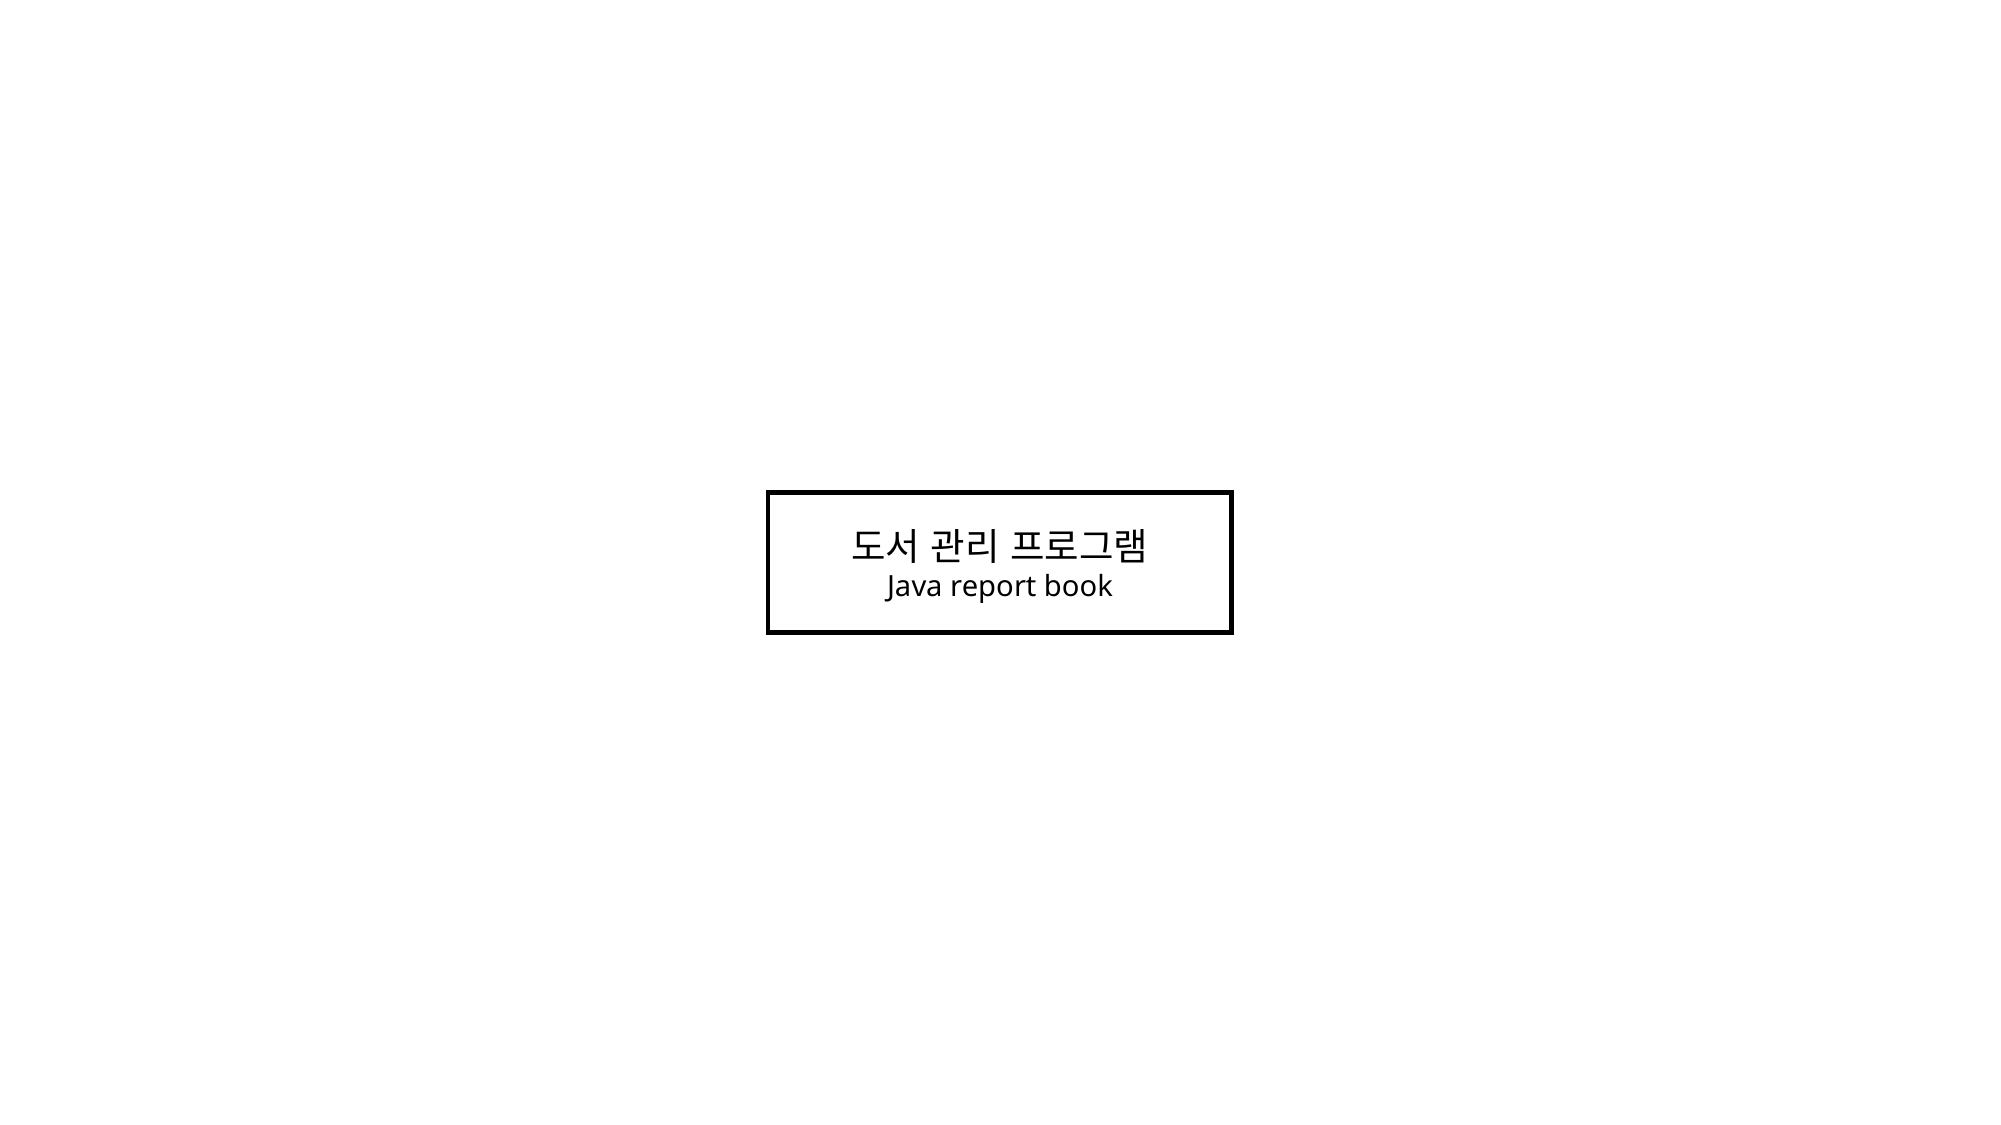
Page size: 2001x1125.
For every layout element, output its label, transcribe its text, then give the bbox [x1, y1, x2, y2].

text_box 도서 관리 프로그램 Java report book [767, 491, 1233, 633]
